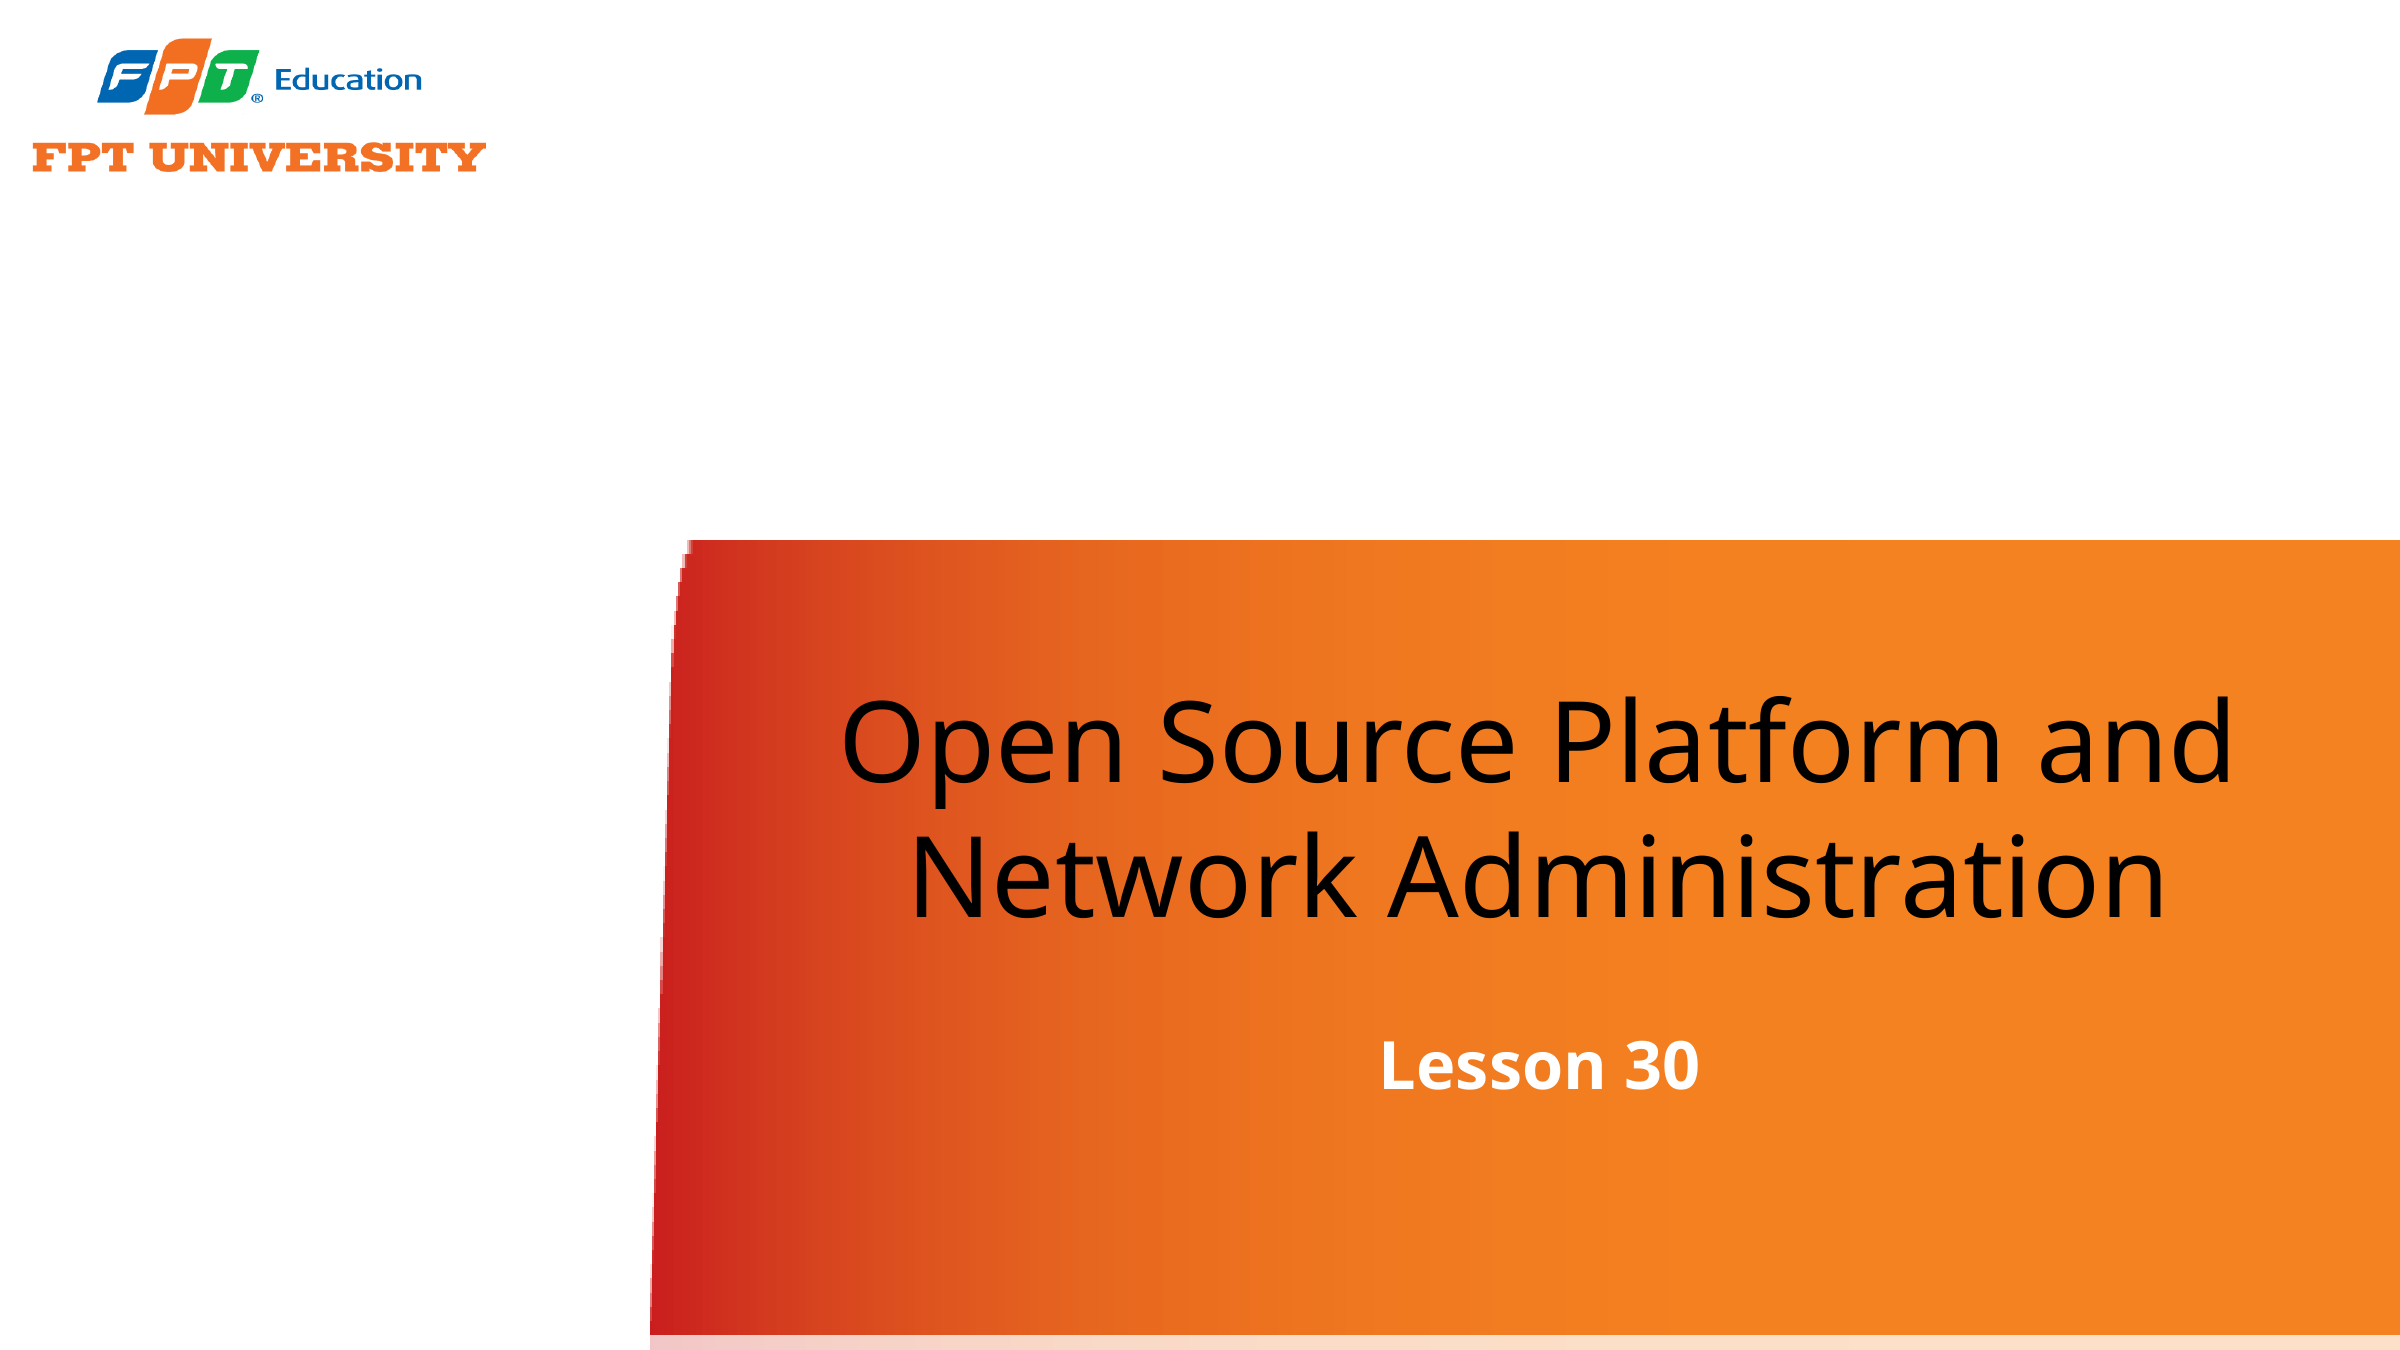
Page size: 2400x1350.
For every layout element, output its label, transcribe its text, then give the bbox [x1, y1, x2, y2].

title Open Source Platform and Network Administration [711, 624, 2366, 986]
list Lesson 30 [711, 1011, 2368, 1208]
picture [650, 540, 2400, 1350]
picture [0, 0, 503, 208]
